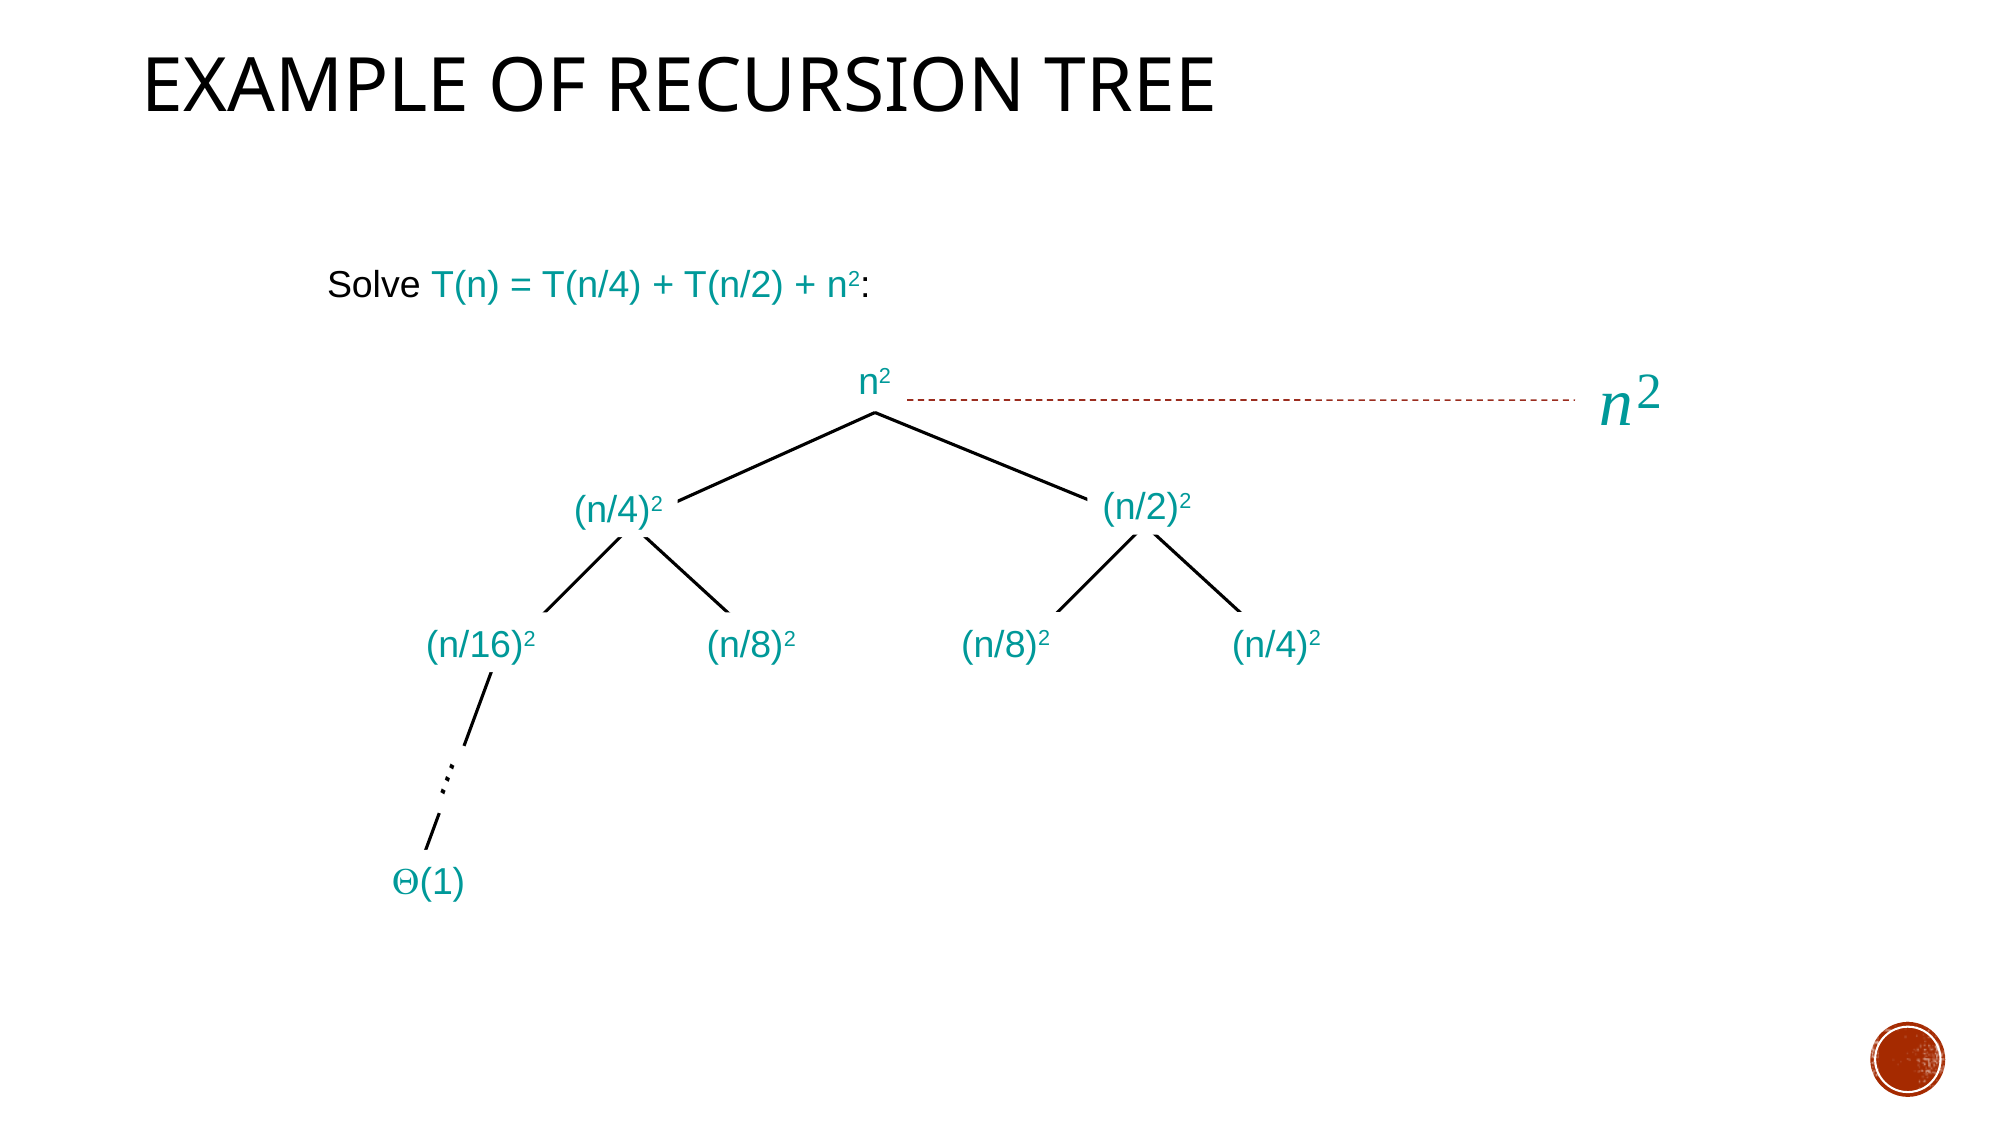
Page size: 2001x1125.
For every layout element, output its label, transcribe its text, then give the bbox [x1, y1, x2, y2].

text_box (n/8)2 [691, 612, 811, 673]
text_box (n/4)2 [558, 477, 678, 538]
text_box (n/4)2 [1217, 612, 1336, 672]
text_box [1599, 366, 1661, 428]
text_box (n/8)2 [946, 612, 1065, 672]
text_box … [391, 728, 477, 818]
text_box n2 [843, 349, 906, 410]
text_box Solve T(n) = T(n/4) + T(n/2) + n2: [312, 253, 886, 313]
text_box Q(1) [377, 849, 481, 910]
text_box (n/16)2 [411, 612, 551, 673]
title Example of recursion tree [126, 0, 1777, 220]
text_box (n/2)2 [1087, 474, 1207, 535]
